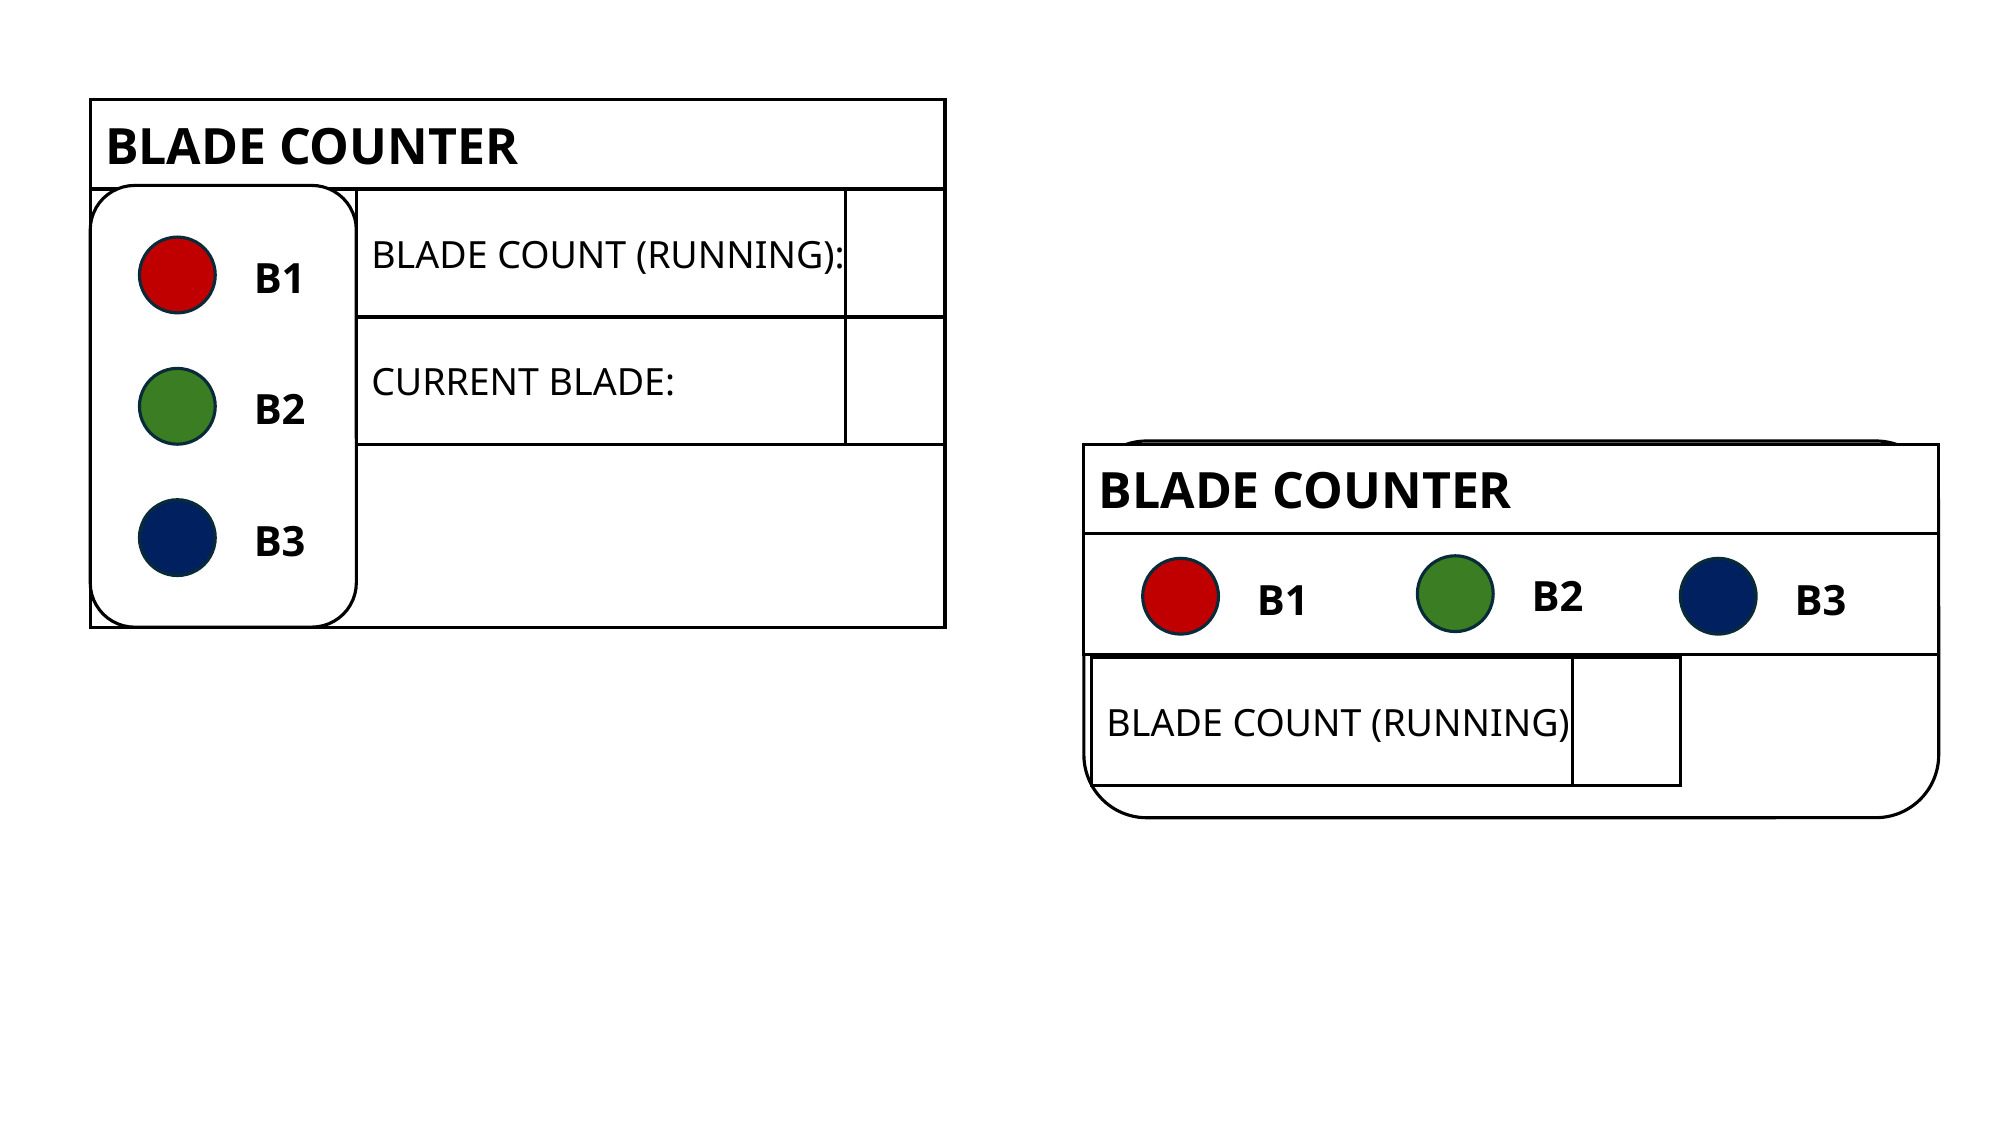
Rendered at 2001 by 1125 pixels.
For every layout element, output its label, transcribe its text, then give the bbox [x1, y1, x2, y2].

text_box [1090, 498, 1941, 820]
text_box [320, 446, 947, 629]
text_box [338, 191, 355, 211]
text_box CURRENT BLADE: [355, 315, 844, 446]
text_box [844, 188, 947, 315]
text_box BLADE COUNTER [89, 98, 947, 191]
text_box [137, 235, 217, 315]
text_box B1 [1242, 565, 1337, 631]
text_box B1 [238, 244, 333, 310]
text_box BLADE COUNTER [1082, 443, 1940, 535]
text_box [88, 183, 358, 629]
text_box [137, 366, 217, 446]
text_box B2 [1516, 562, 1611, 628]
text_box [1678, 556, 1758, 636]
text_box [844, 315, 947, 446]
text_box [1141, 556, 1221, 636]
text_box [1082, 656, 1090, 786]
text_box [137, 498, 217, 578]
text_box [89, 594, 126, 629]
text_box [1571, 656, 1682, 787]
text_box [1415, 554, 1495, 634]
text_box BLADE COUNT (RUNNING): [1090, 656, 1571, 787]
text_box [1082, 535, 1940, 656]
text_box [89, 191, 108, 219]
text_box [1125, 439, 1898, 443]
text_box BLADE COUNT (RUNNING): [355, 188, 844, 315]
text_box B2 [238, 375, 333, 441]
text_box B3 [238, 507, 333, 573]
text_box B3 [1779, 565, 1874, 631]
